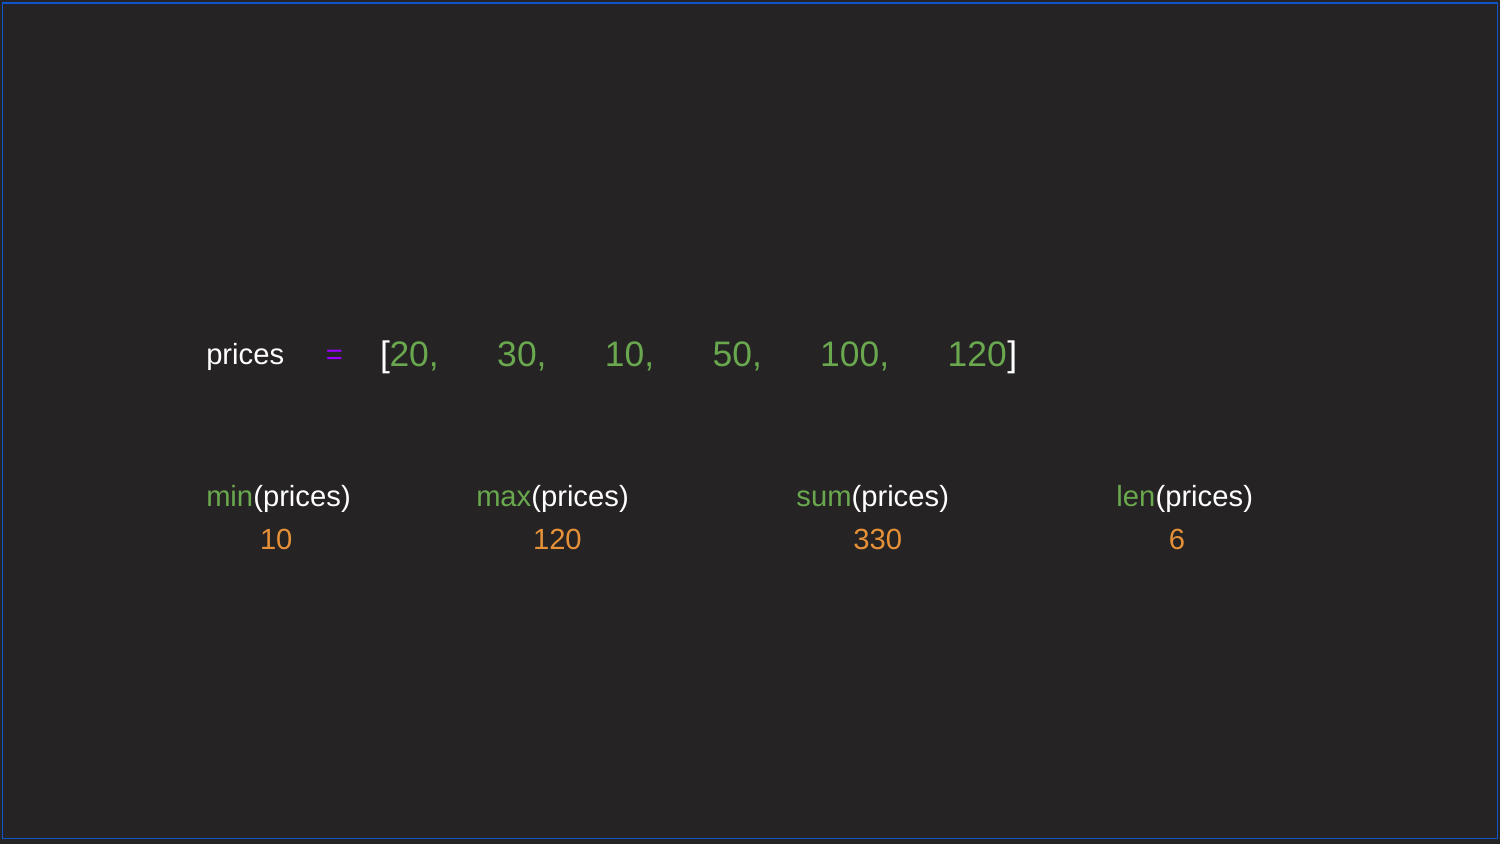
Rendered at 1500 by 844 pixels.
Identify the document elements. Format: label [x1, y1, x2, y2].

text_box [2, 3, 1498, 839]
